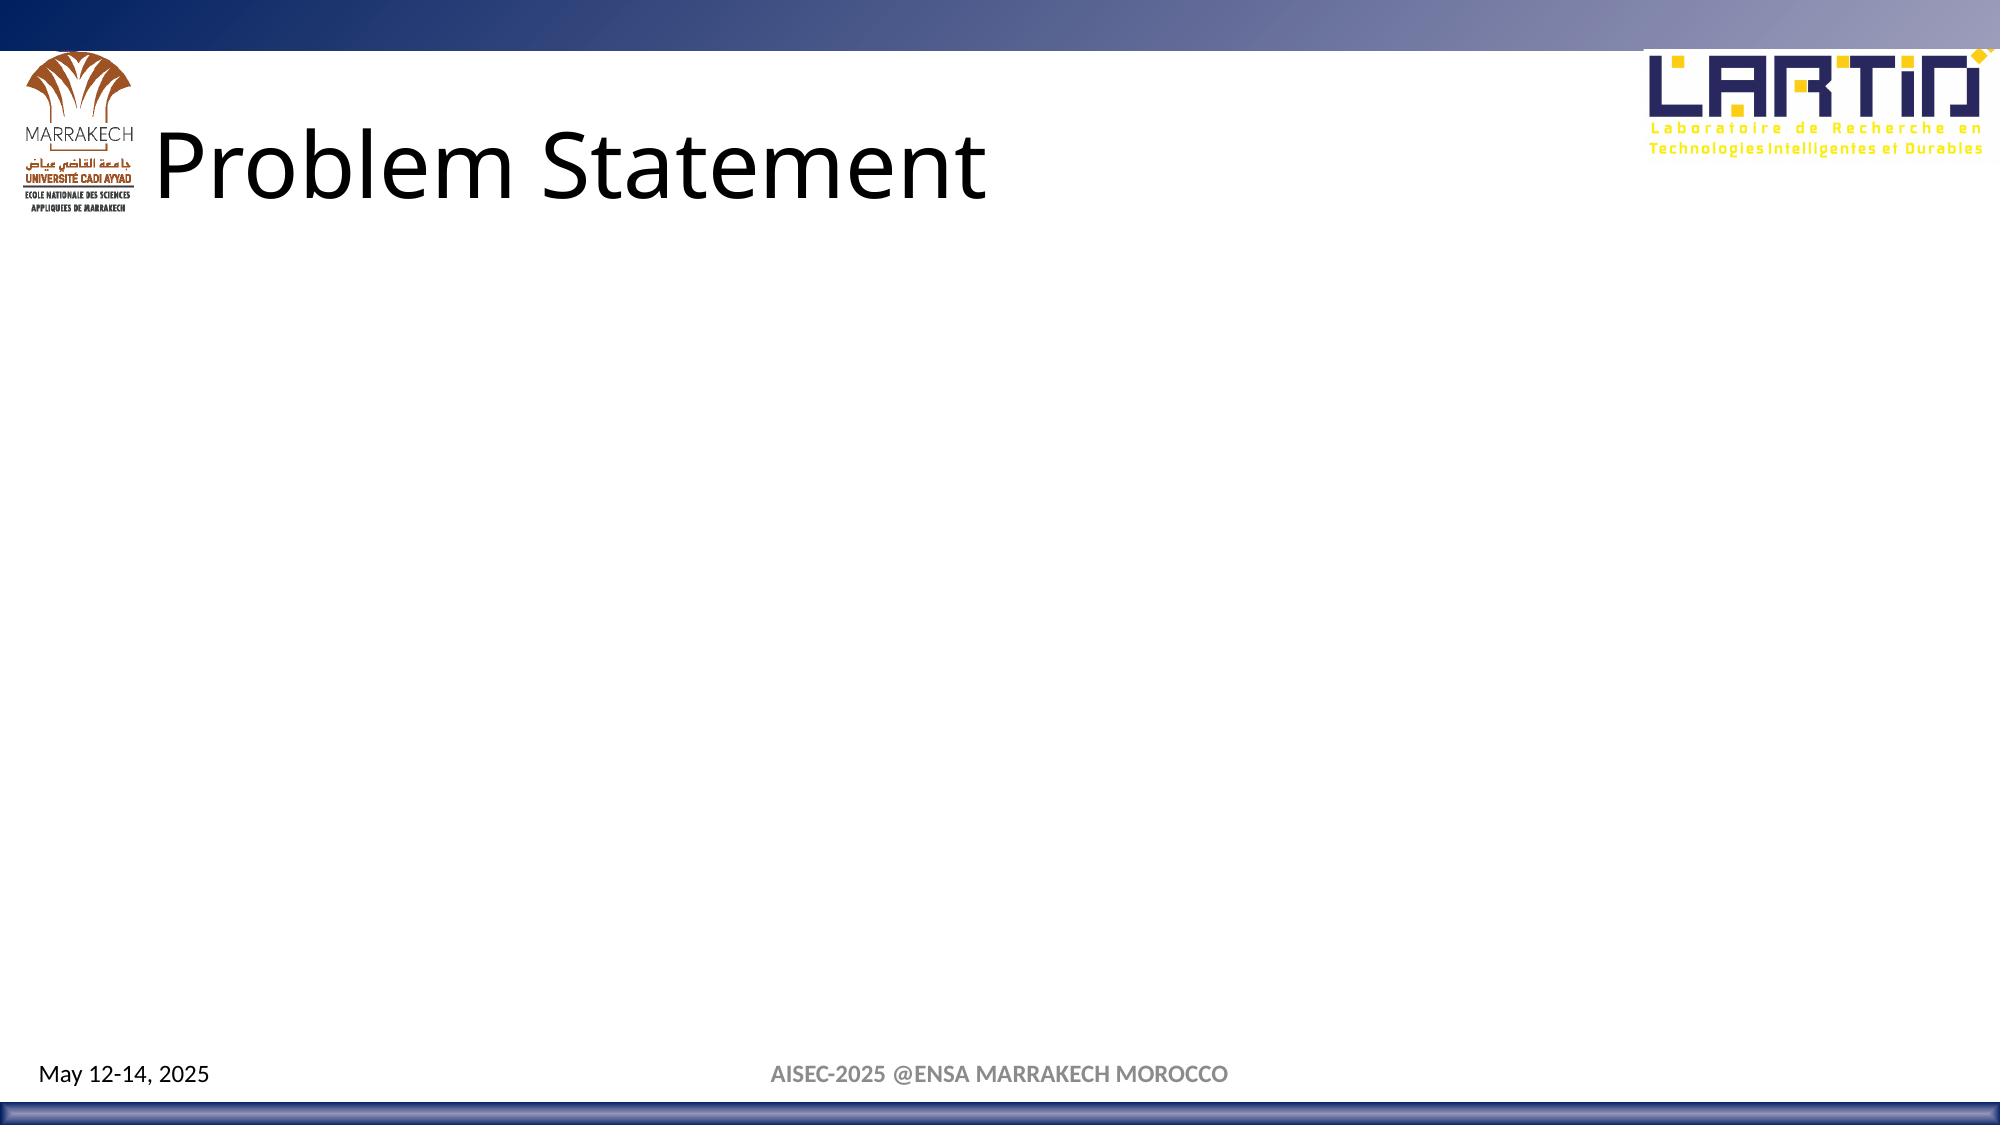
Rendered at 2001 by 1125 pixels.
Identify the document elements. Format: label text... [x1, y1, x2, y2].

picture [1643, 49, 2000, 165]
picture [23, 52, 134, 214]
footer AISEC-2025 @ENSA MARRAKECH MOROCCO [662, 1042, 1338, 1103]
text_box May 12-14, 2025 [23, 1049, 1024, 1095]
title Problem Statement [137, 59, 1863, 278]
